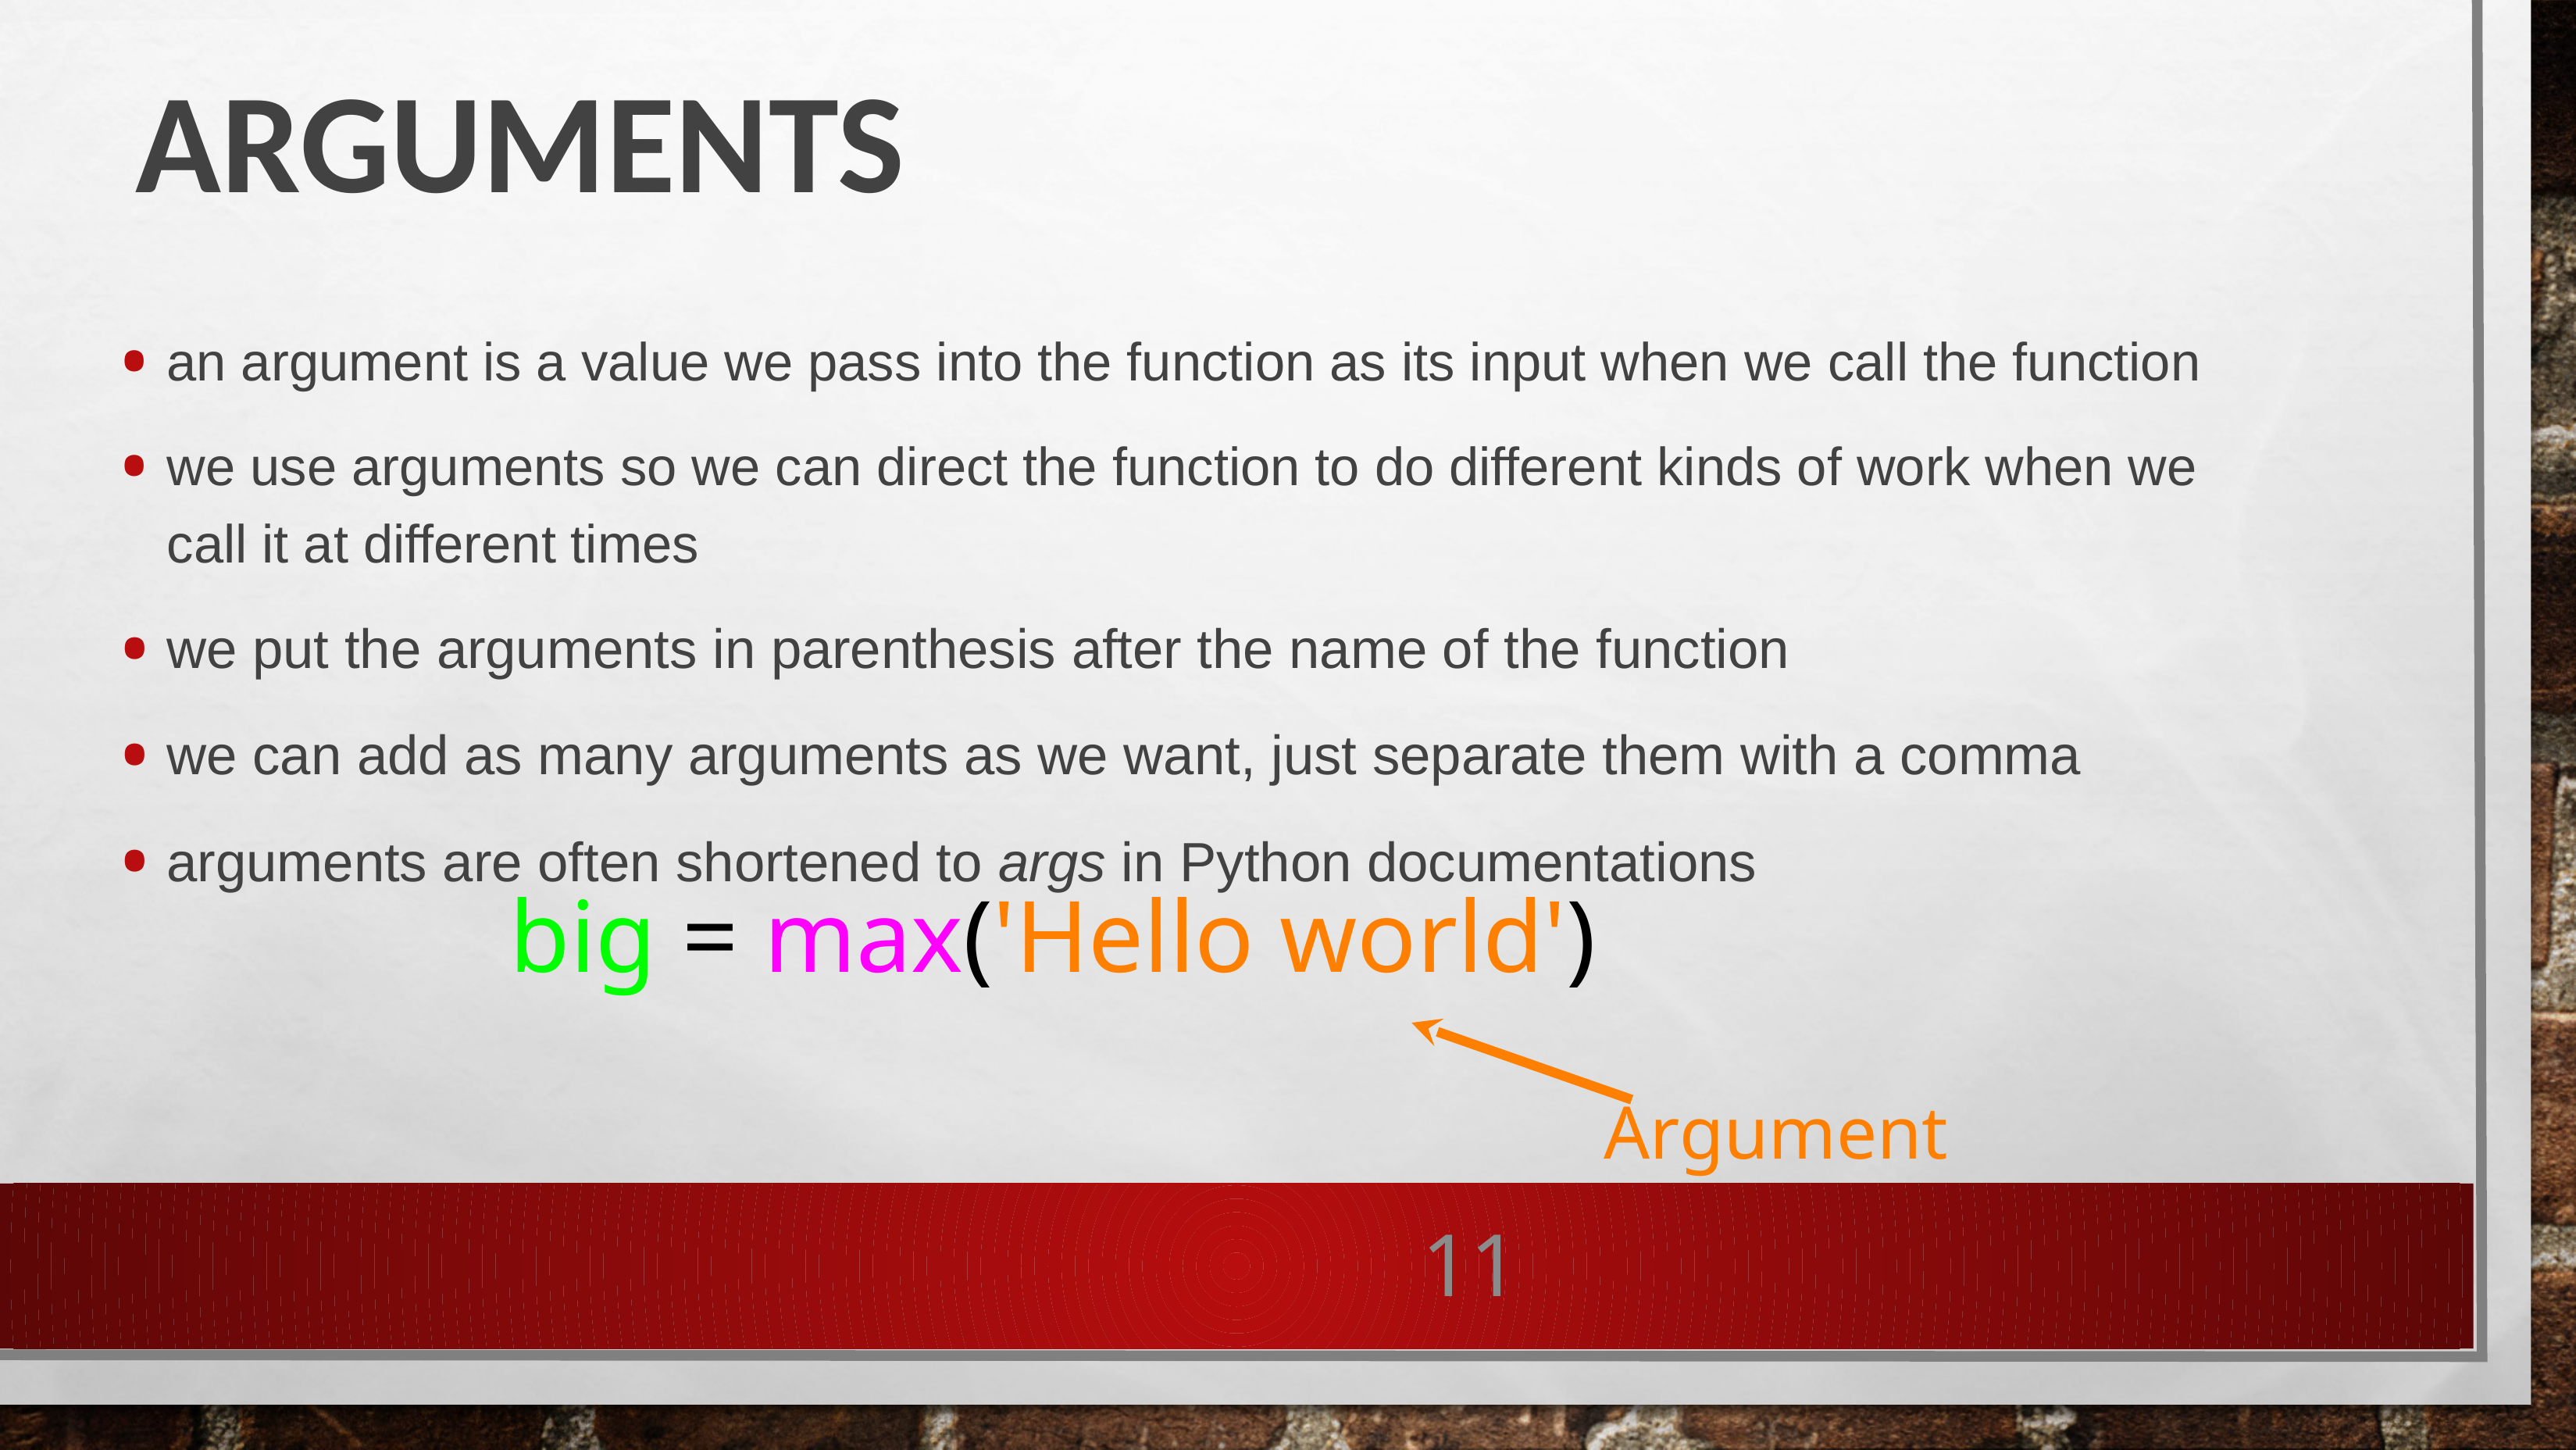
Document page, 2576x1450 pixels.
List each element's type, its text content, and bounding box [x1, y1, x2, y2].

text_box [1411, 1021, 1423, 1030]
text_box Argument [1604, 1086, 1949, 1173]
title Arguments [135, 24, 2333, 269]
text_box big = max('Hello world') [509, 873, 1597, 992]
list an argument is a value we pass into the function as its input when we call the function we use arguments so we can direct the function to do different kinds of work when we call it at different times we put the arguments in parenthesis after the name of the function we can add as many arguments as we want, just separate them with a comma arguments are often shortened to args in Python documentations [48, 314, 2256, 930]
slide_number 11 [1328, 1216, 1520, 1323]
picture [0, 0, 2576, 1450]
